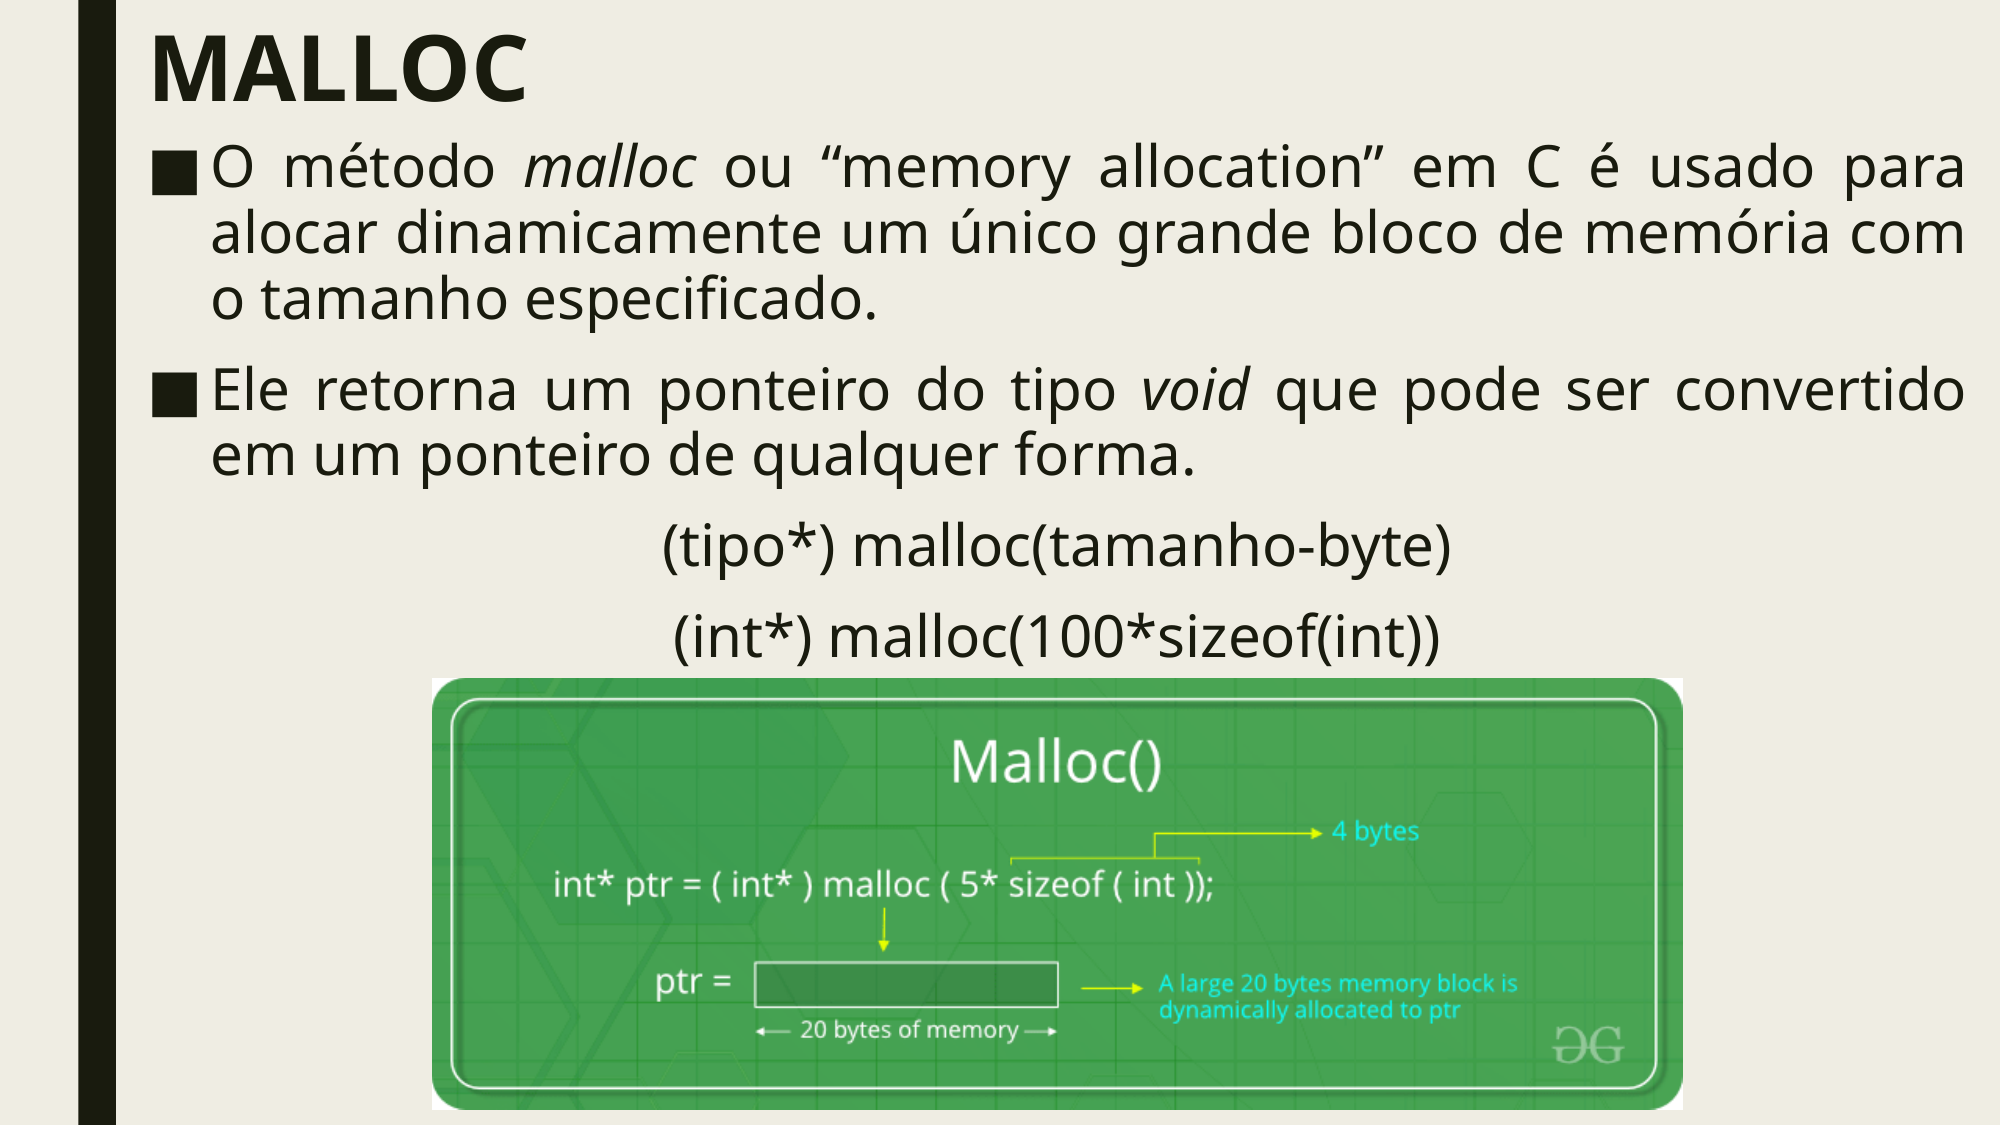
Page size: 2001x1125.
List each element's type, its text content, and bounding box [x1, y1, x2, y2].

picture [432, 678, 1683, 1110]
title Malloc [132, 15, 1983, 127]
list O método malloc ou “memory allocation” em C é usado para alocar dinamicamente um único grande bloco de memória com o tamanho especificado. Ele retorna um ponteiro do tipo void que pode ser convertido em um ponteiro de qualquer forma. (tipo*) malloc(tamanho-byte) (int*) malloc(100*sizeof(int)) [132, 127, 1983, 1110]
